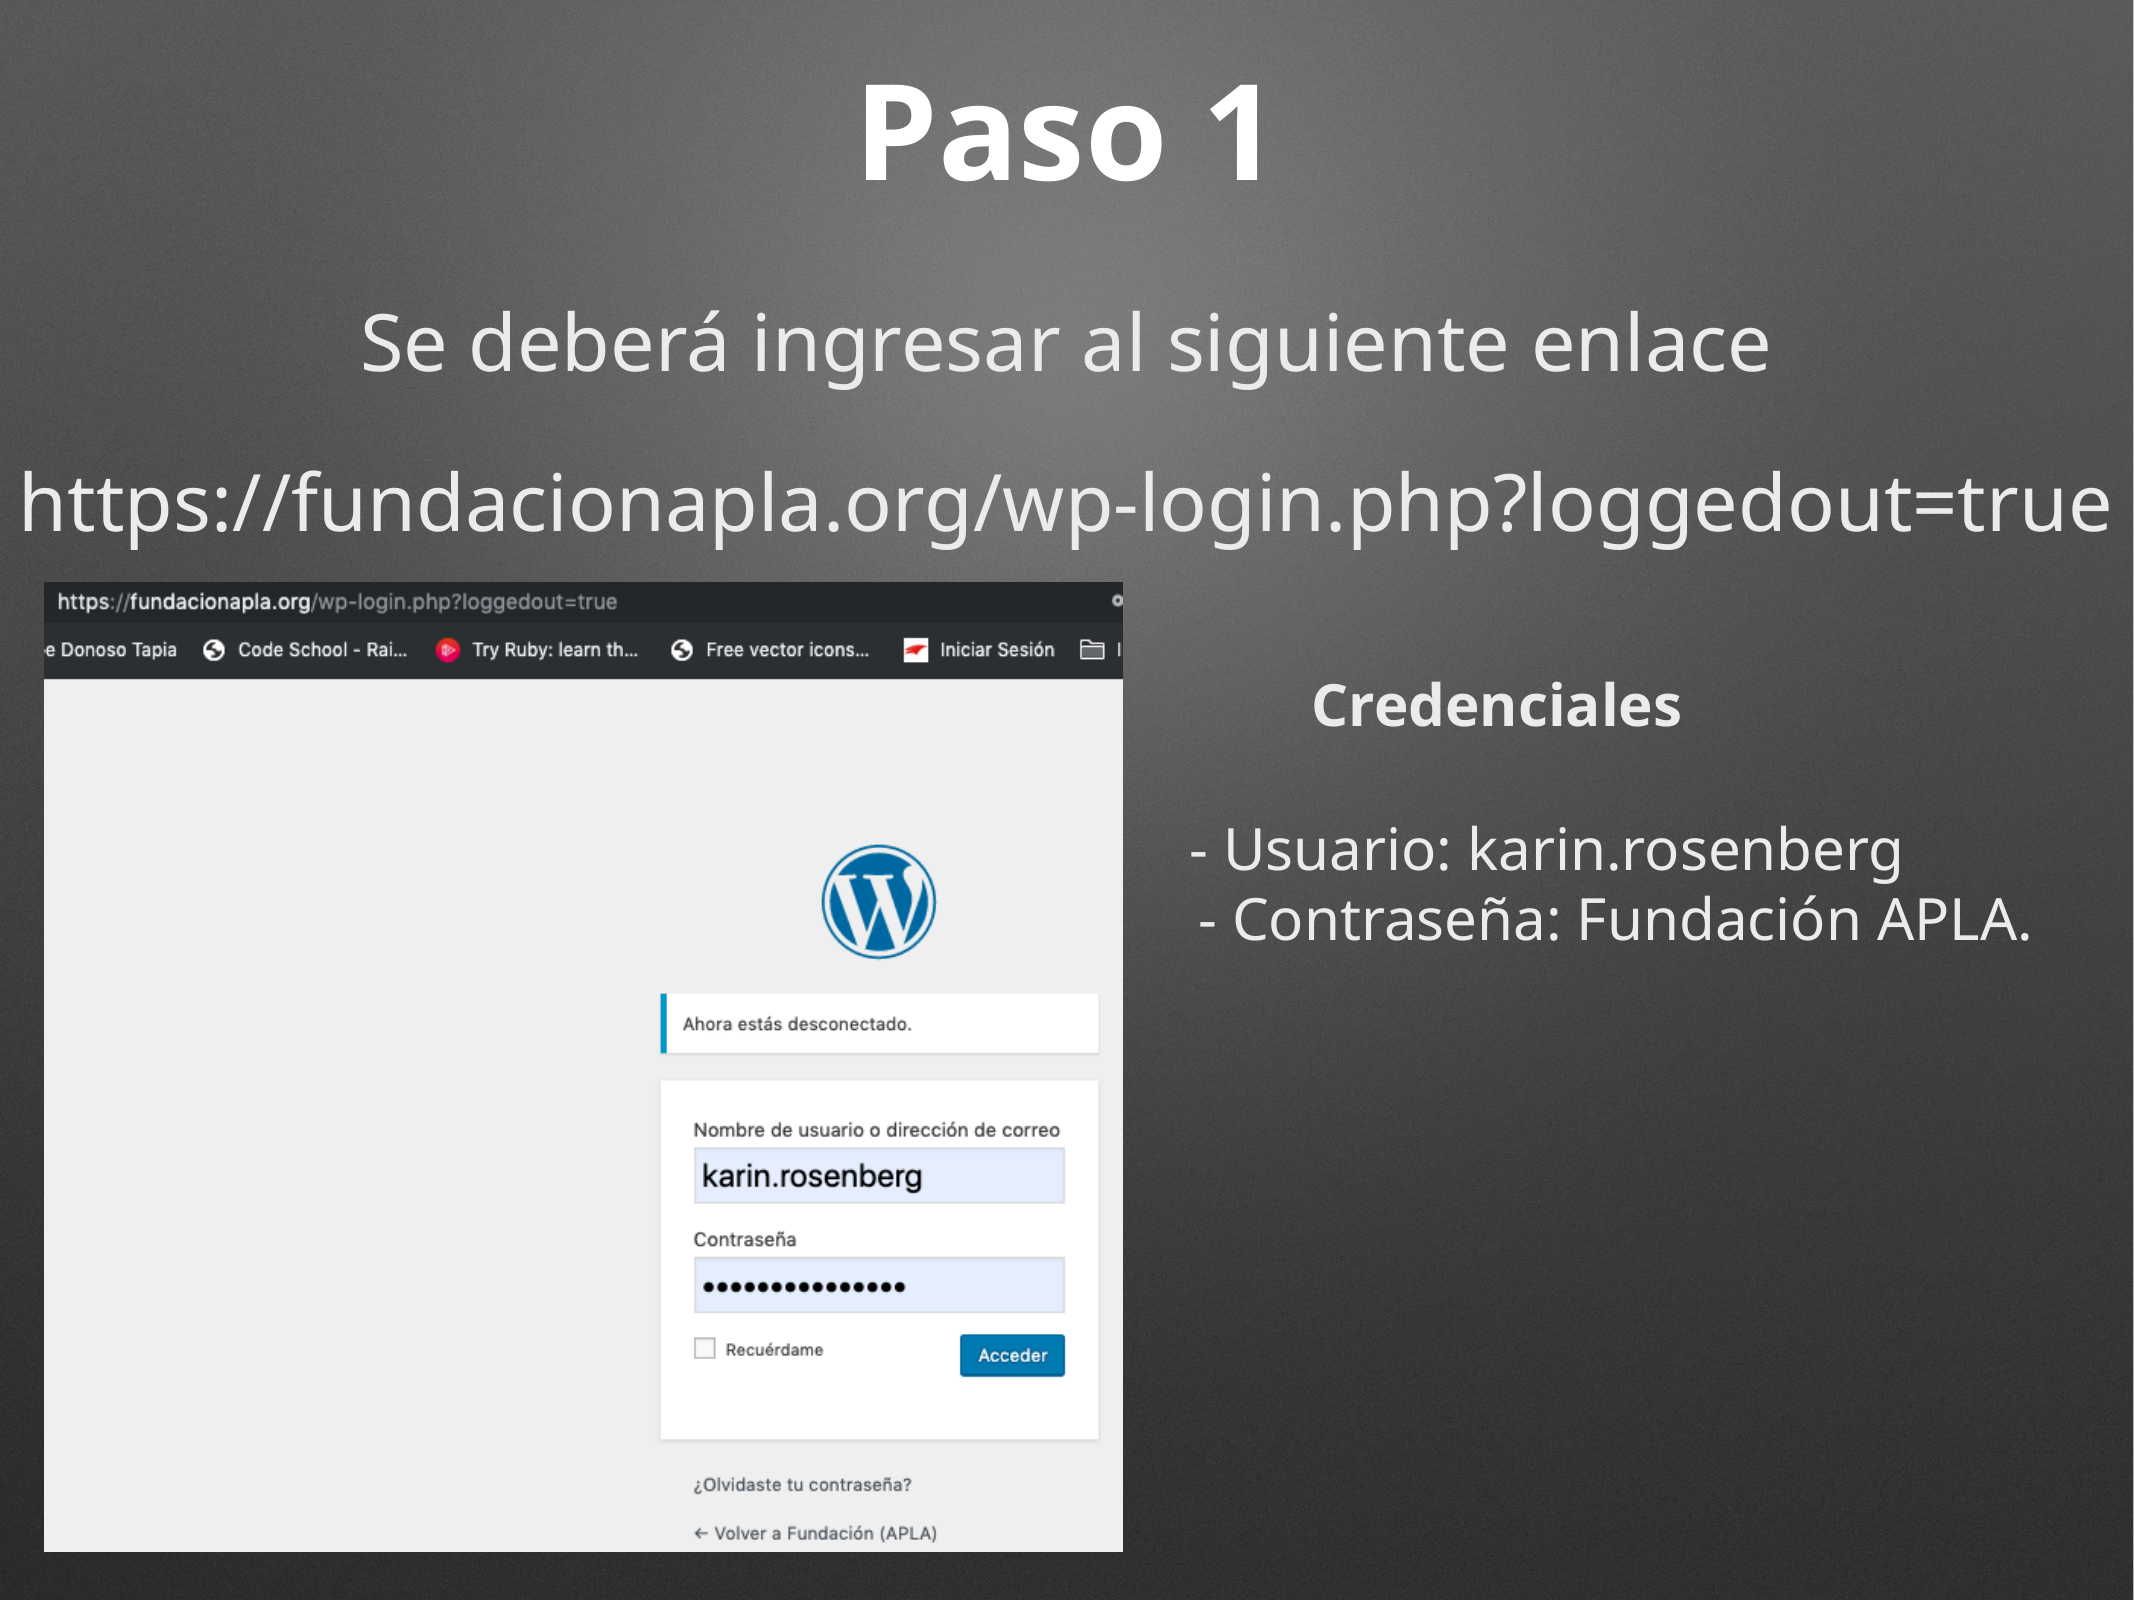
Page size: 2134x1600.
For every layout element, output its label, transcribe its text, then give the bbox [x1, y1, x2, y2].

text_box https://fundacionapla.org/wp-login.php?loggedout=true [10, 444, 2123, 556]
title Paso 1 [124, 20, 2009, 235]
text_box Credenciales - Usuario: karin.rosenberg - Contraseña: Fundación APLA. [1129, 639, 2042, 961]
text_box Se deberá ingresar al siguiente enlace [351, 283, 1782, 396]
picture [0, 0, 2134, 1600]
